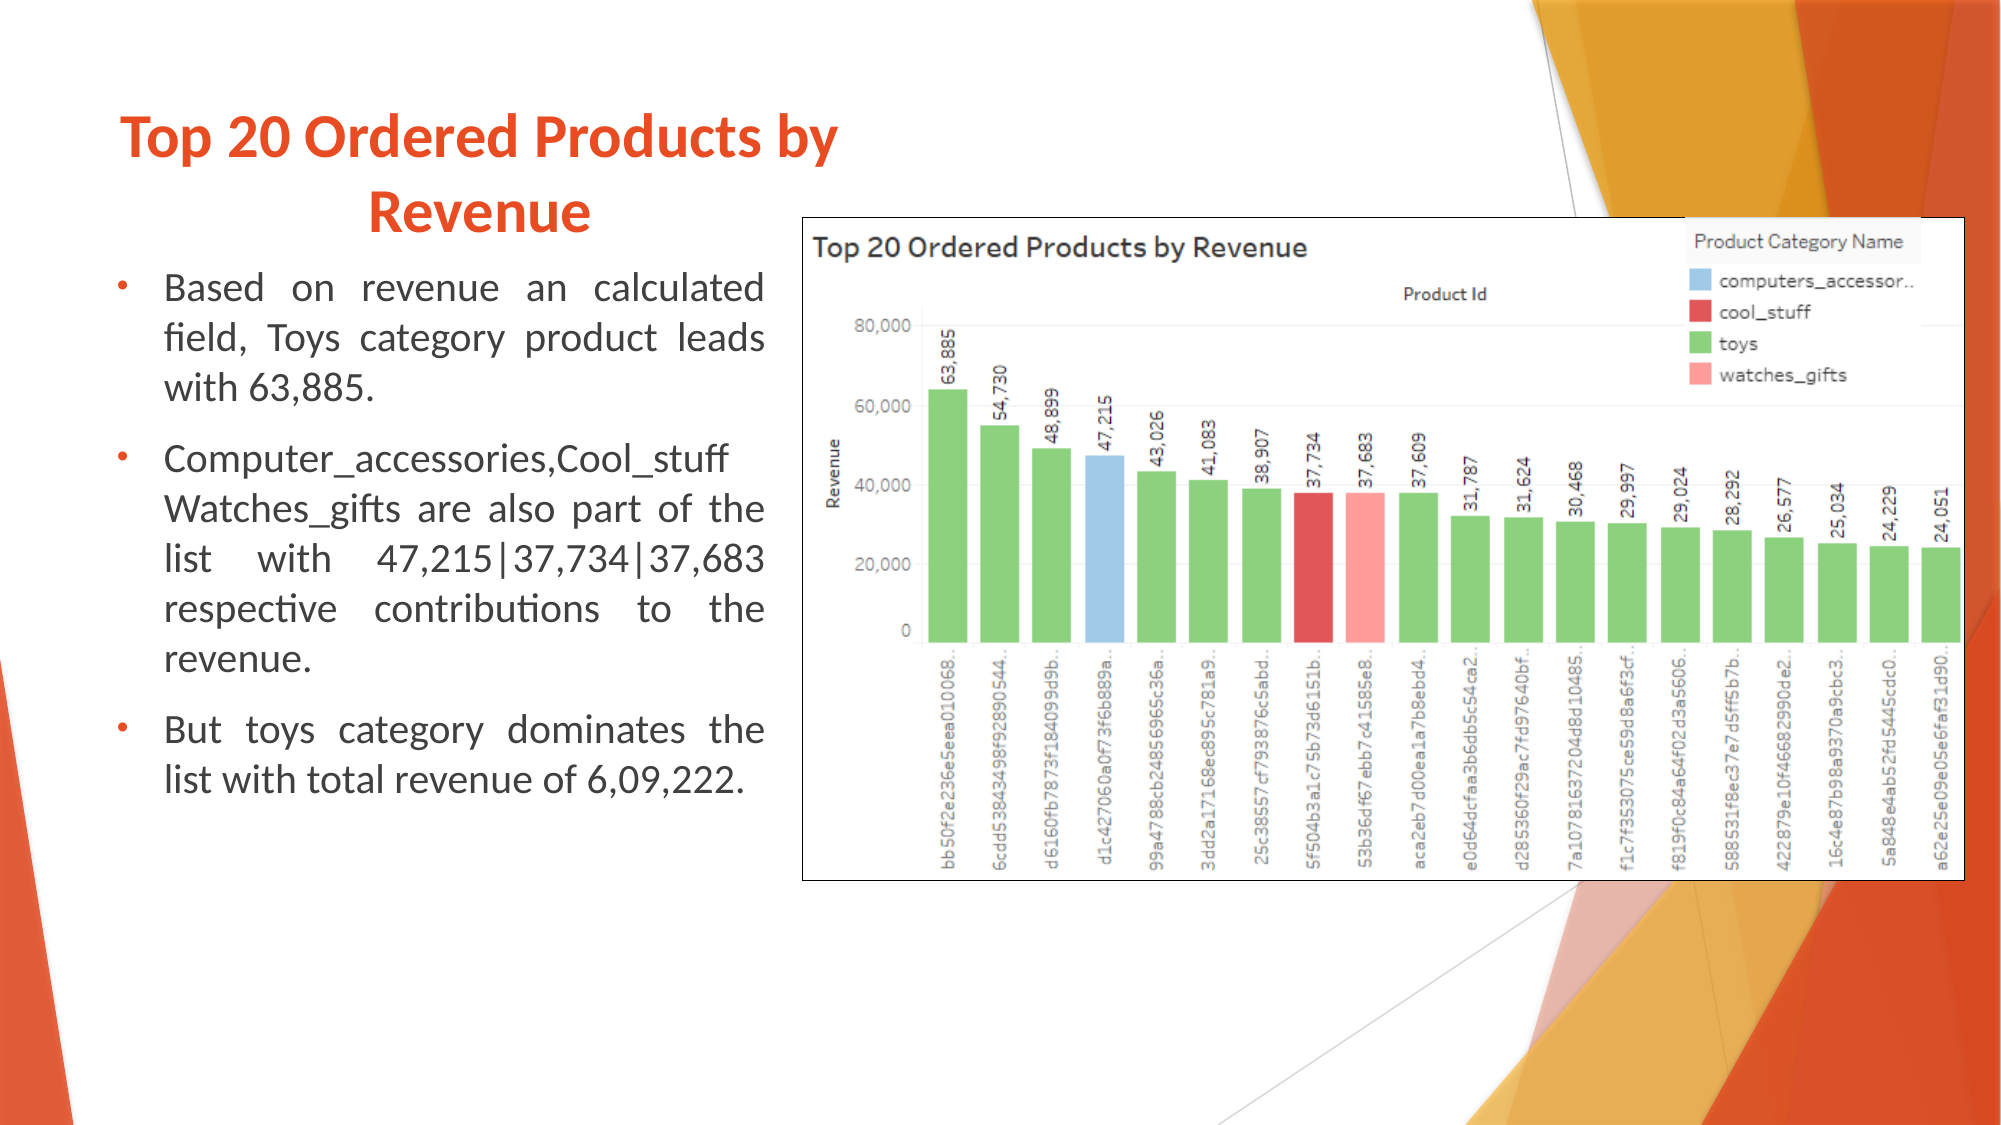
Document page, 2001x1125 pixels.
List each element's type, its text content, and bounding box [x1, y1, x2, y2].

title Top 20 Ordered Products by Revenue [19, 0, 942, 253]
picture [802, 216, 1966, 881]
list Based on revenue an calculated field, Toys category product leads with 63,885. Computer_accessories,Cool_stuff Watches_gifts are also part of the list with 47,215|37,734|37,683 respective contributions to the revenue. But toys category dominates the list with total revenue of 6,09,222. [101, 252, 781, 922]
